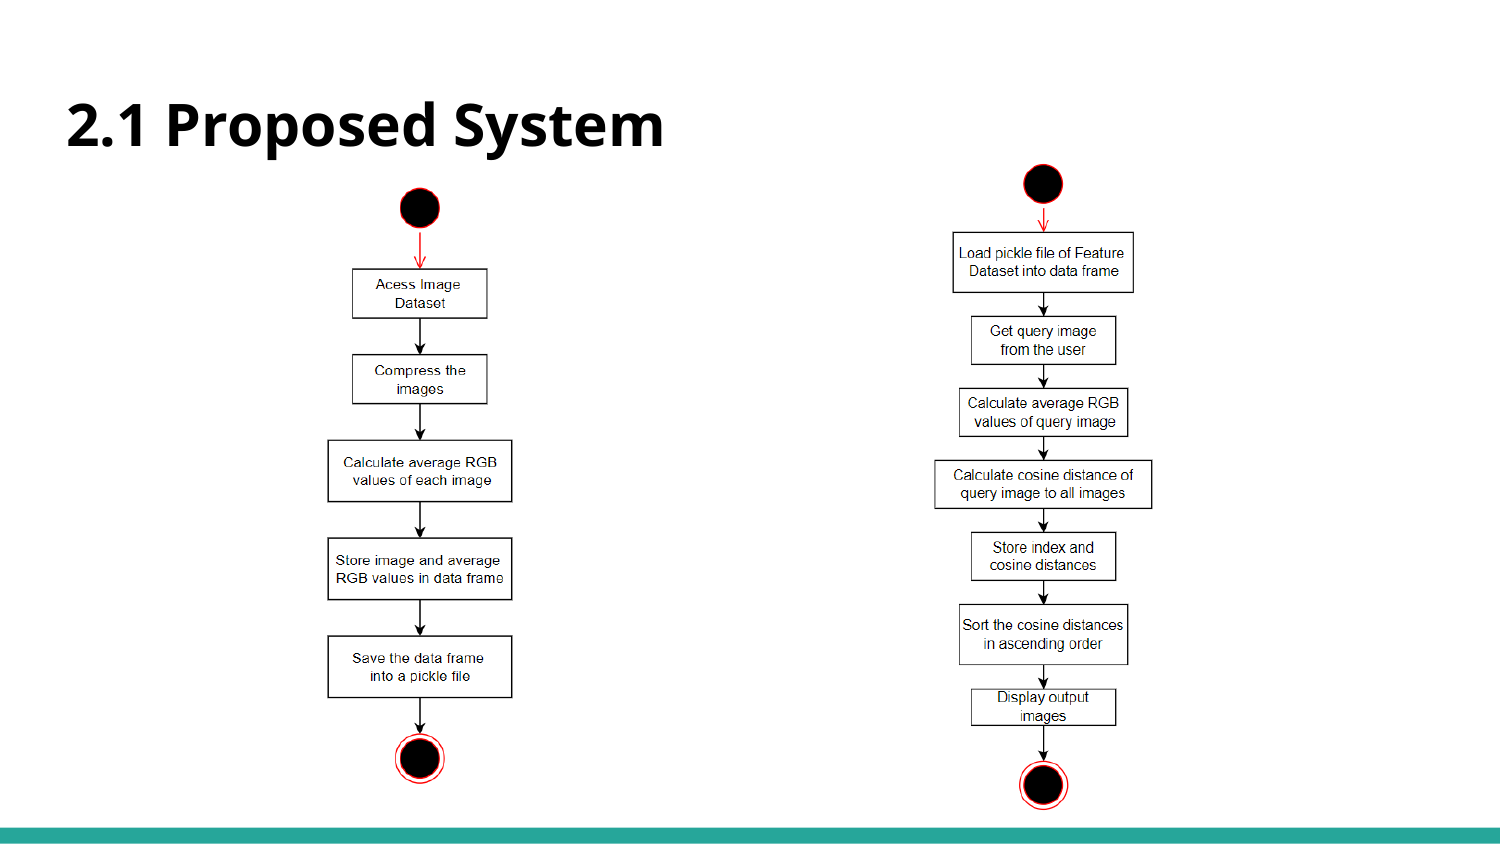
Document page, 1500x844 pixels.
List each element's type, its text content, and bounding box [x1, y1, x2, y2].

title 2.1 Proposed System [51, 72, 1449, 174]
picture [885, 146, 1195, 825]
picture [264, 175, 574, 797]
